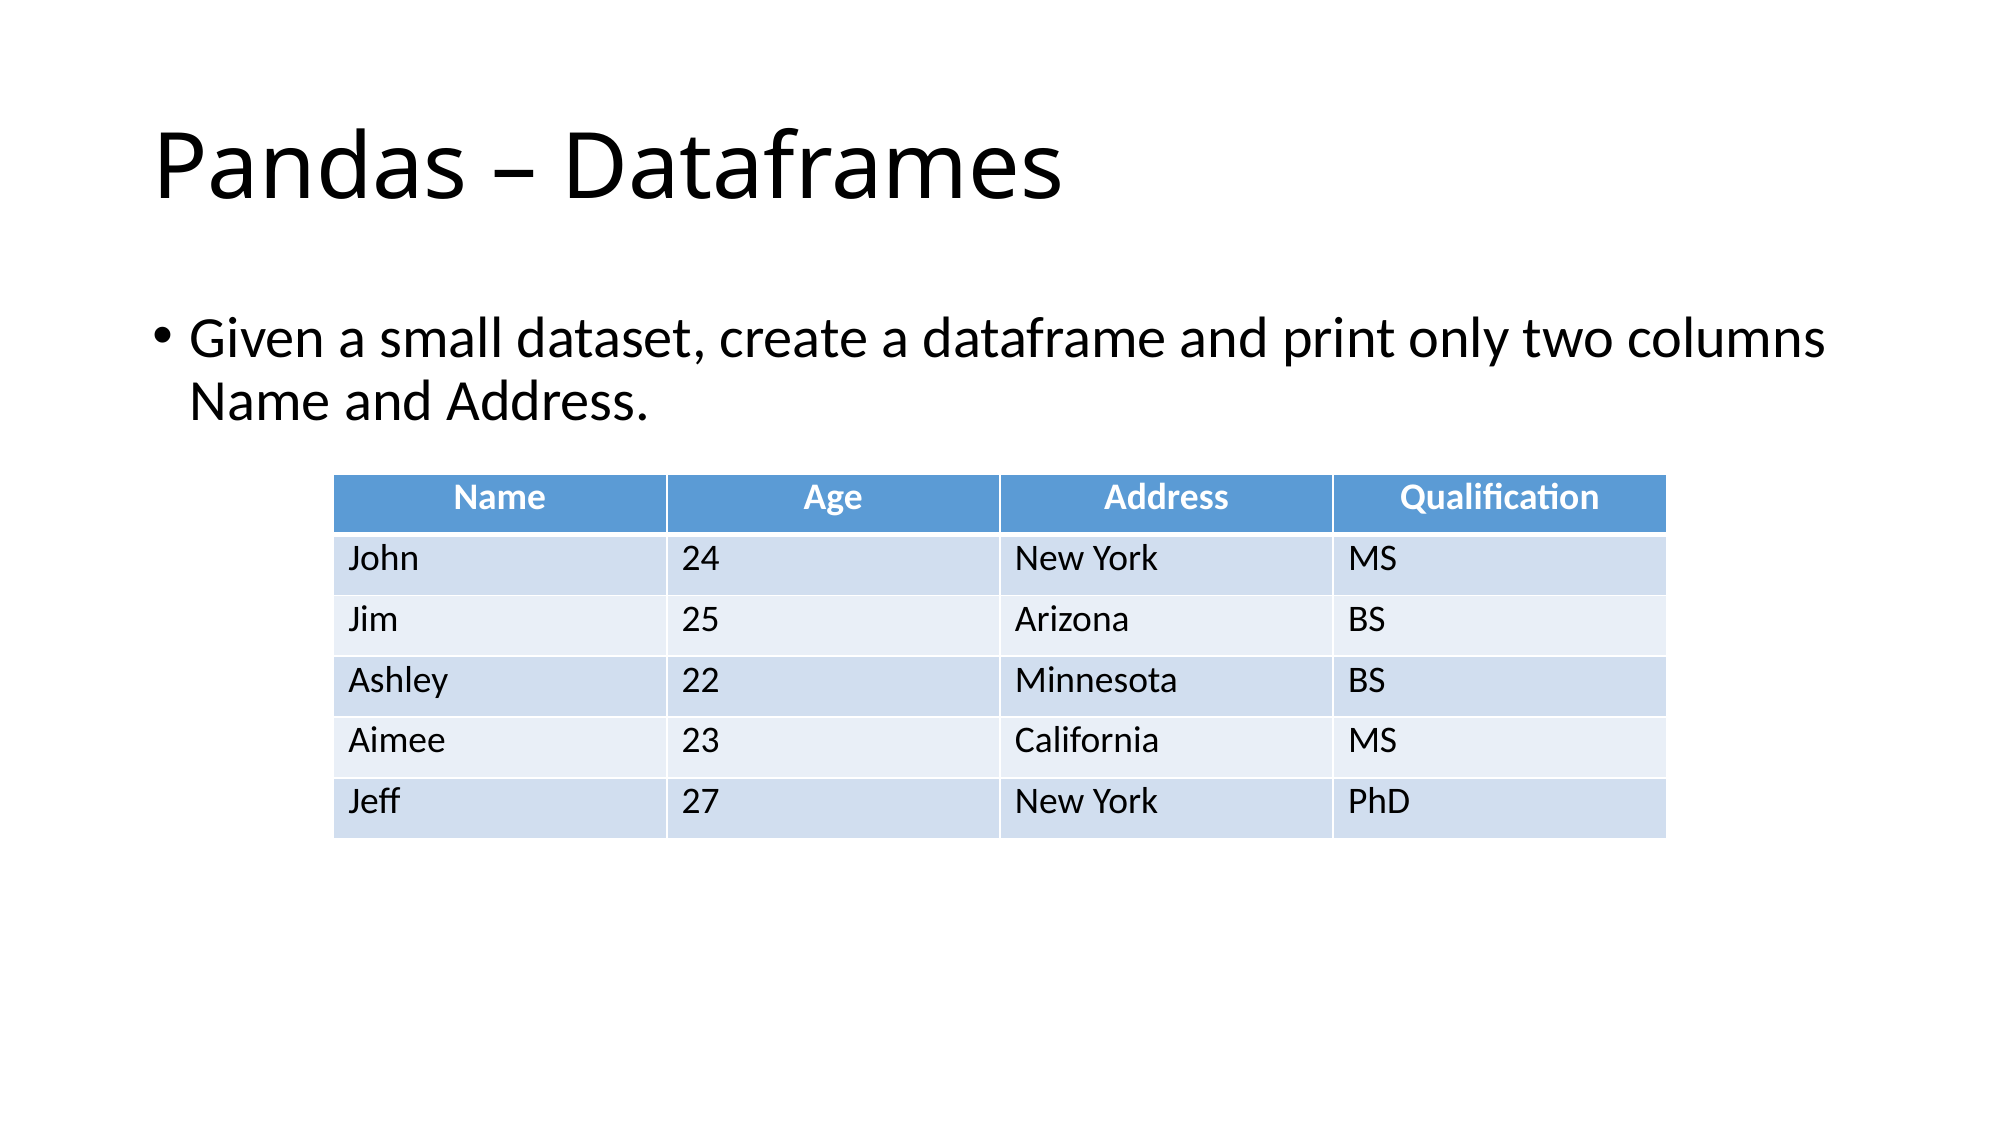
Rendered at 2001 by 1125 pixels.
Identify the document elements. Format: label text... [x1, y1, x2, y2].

table_cell Ashley [334, 657, 666, 716]
table_cell 24 [668, 537, 999, 595]
table_cell John [334, 537, 666, 595]
table_header Address [1001, 475, 1332, 532]
title Pandas – Dataframes [137, 59, 1863, 278]
table_cell PhD [1334, 779, 1666, 838]
table_cell Minnesota [1001, 657, 1332, 716]
table_cell New York [1001, 779, 1332, 838]
table_cell MS [1334, 718, 1666, 777]
table_cell Jim [334, 596, 666, 655]
table_cell MS [1334, 537, 1666, 595]
table_cell BS [1334, 596, 1666, 655]
table_cell 23 [668, 718, 999, 777]
table_cell Aimee [334, 718, 666, 777]
table_header Name [334, 475, 666, 532]
table_cell New York [1001, 537, 1332, 595]
table_cell BS [1334, 657, 1666, 716]
table_cell 22 [668, 657, 999, 716]
table_cell Arizona [1001, 596, 1332, 655]
table_header Qualification [1334, 475, 1666, 532]
list Given a small dataset, create a dataframe and print only two columns Name and Address. [137, 299, 1863, 1014]
table_cell 27 [668, 779, 999, 838]
table_cell Jeff [334, 779, 666, 838]
table_cell California [1001, 718, 1332, 777]
table_header Age [668, 475, 999, 532]
table_cell 25 [668, 596, 999, 655]
